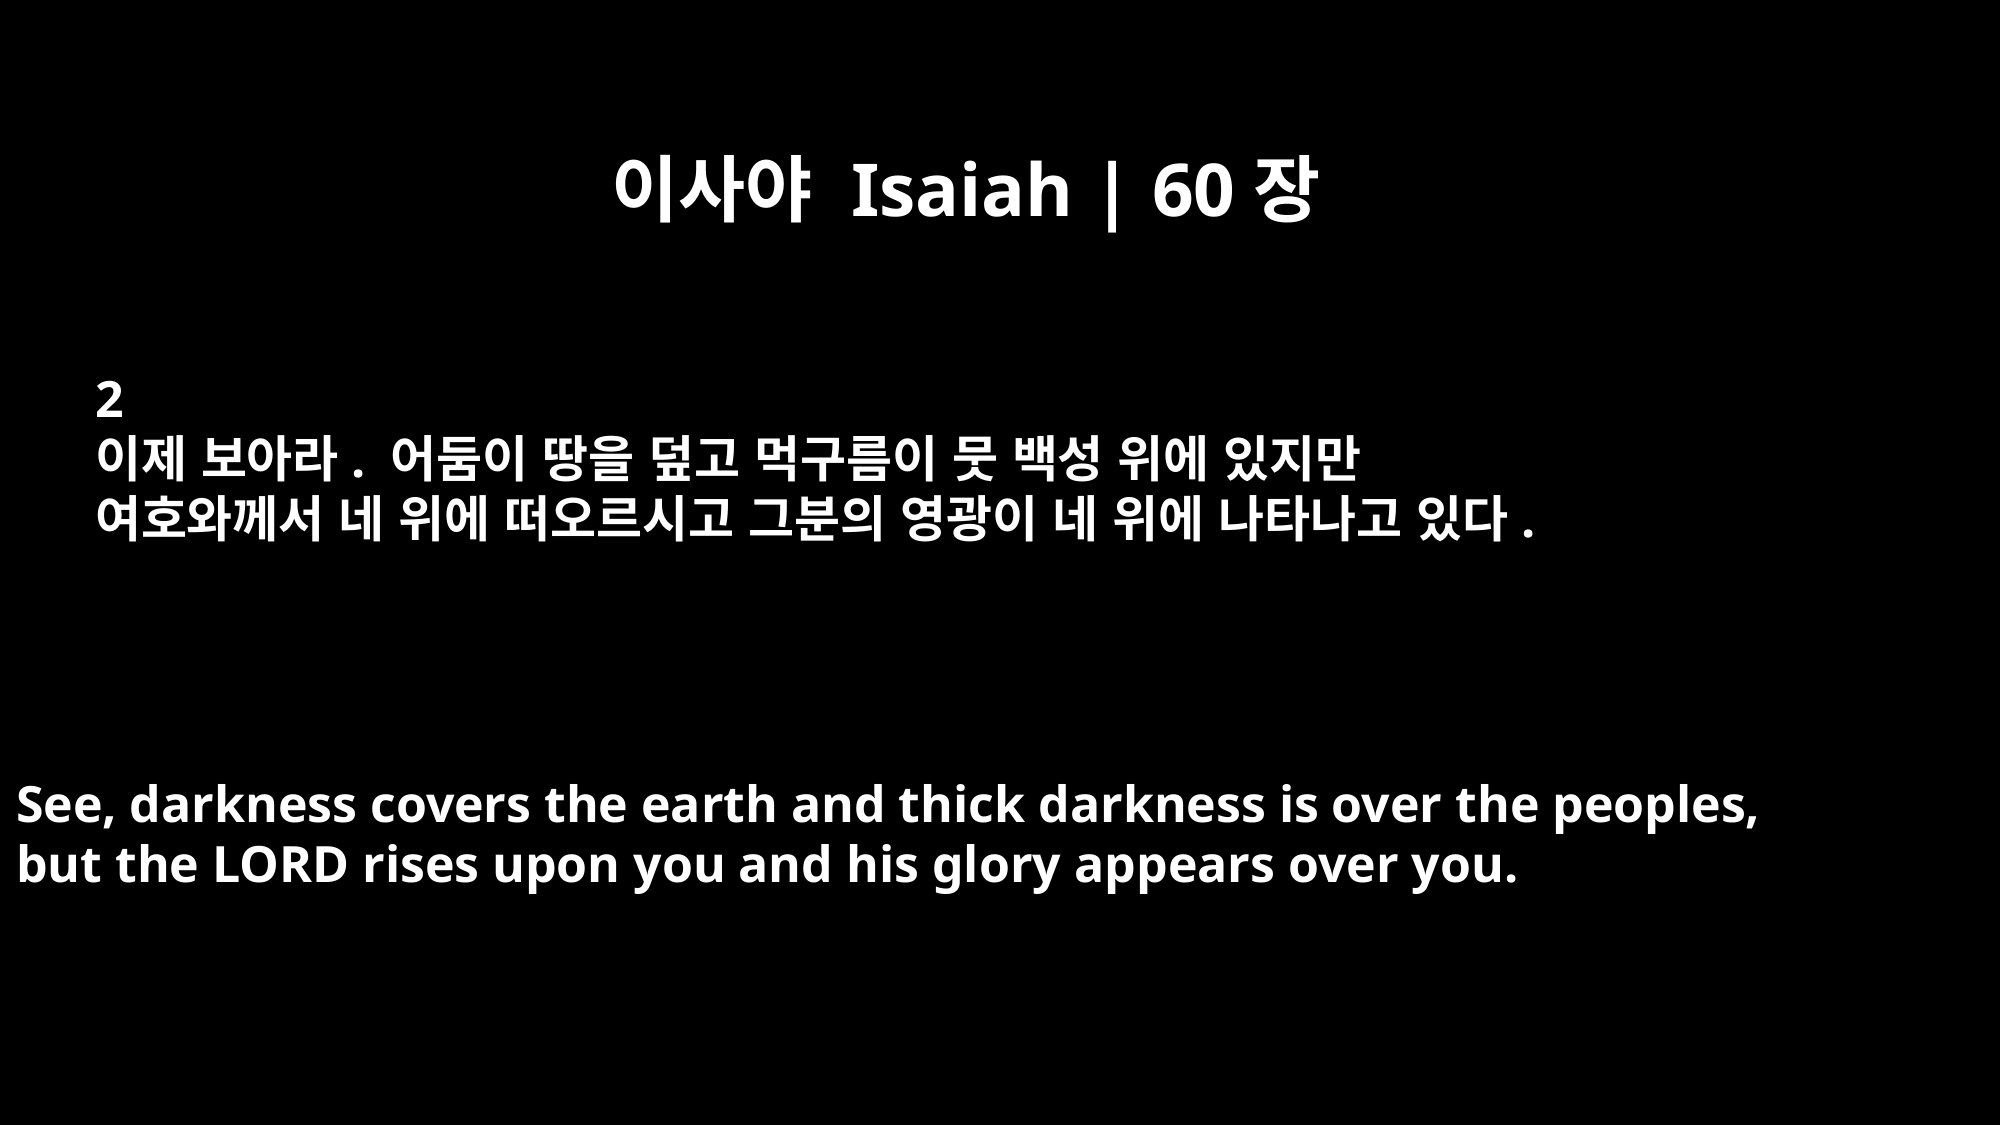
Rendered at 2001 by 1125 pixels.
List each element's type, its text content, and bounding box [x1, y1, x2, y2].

text_box 2 이제 보아라. 어둠이 땅을 덮고 먹구름이 뭇 백성 위에 있지만 여호와께서 네 위에 떠오르시고 그분의 영광이 네 위에 나타나고 있다. [80, 359, 1551, 555]
text_box See, darkness covers the earth and thick darkness is over the peoples, but the LORD rises upon you and his glory appears over you. [1, 764, 1789, 900]
text_box 이사야 Isaiah | 60장 [596, 136, 1336, 239]
